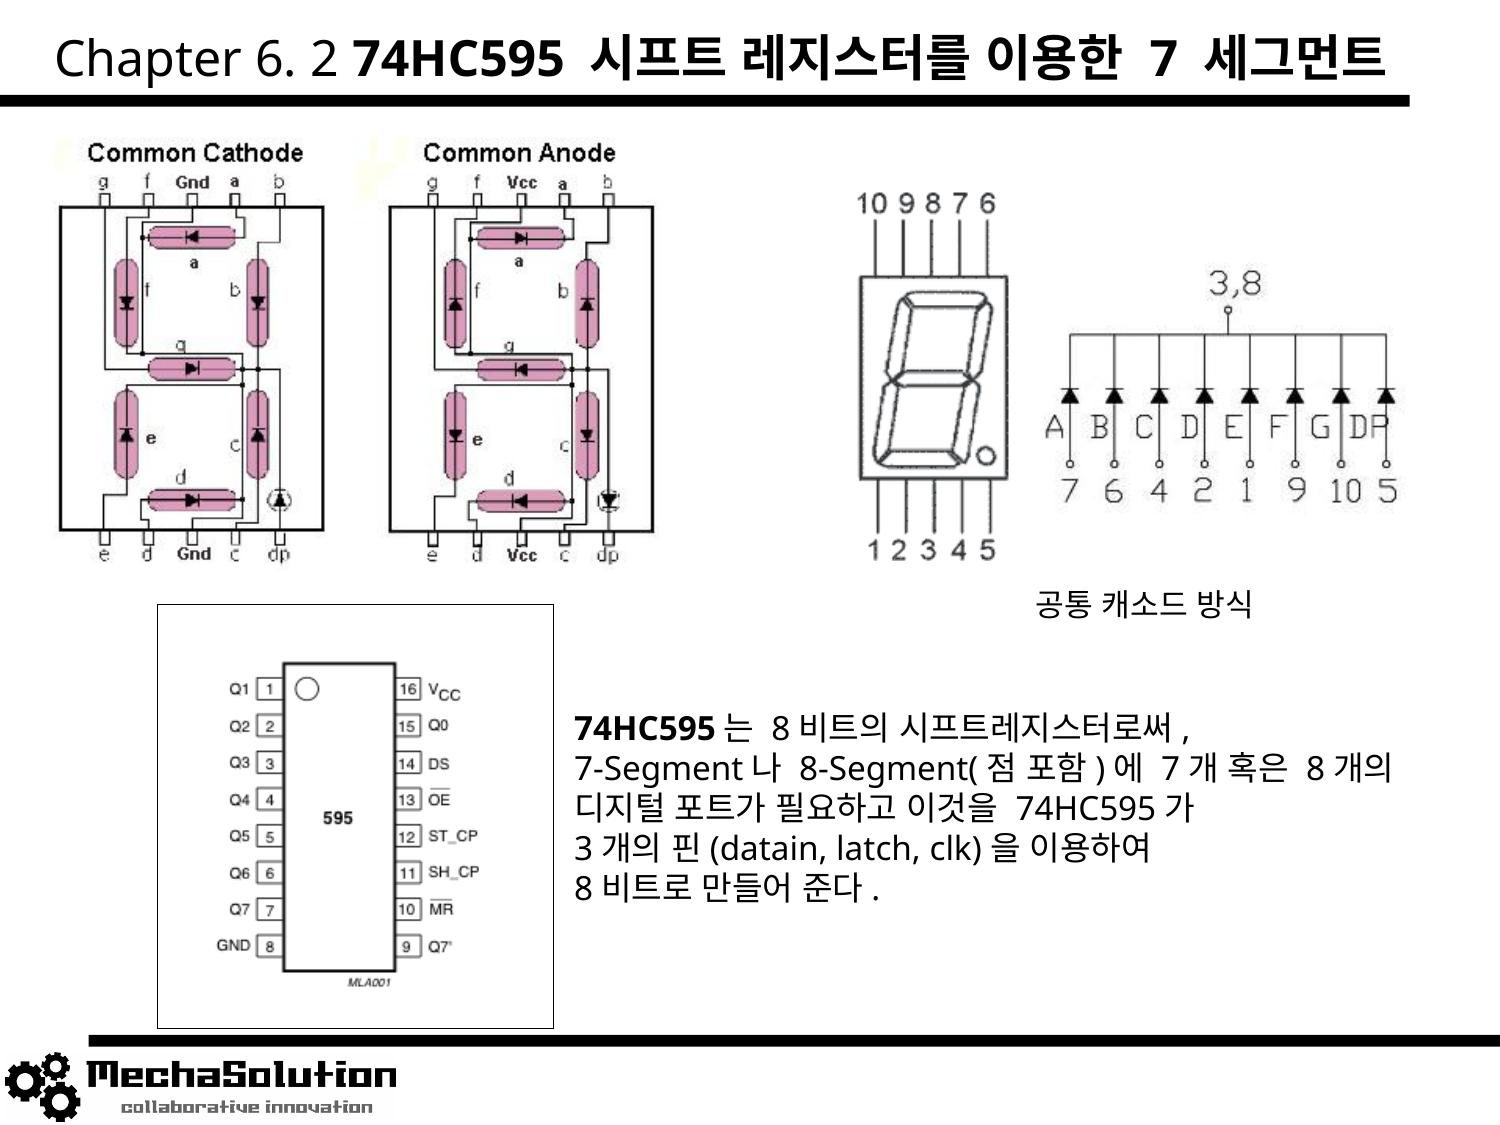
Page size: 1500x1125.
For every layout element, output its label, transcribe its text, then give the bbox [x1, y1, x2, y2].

text_box [86, 1033, 1500, 1049]
text_box 74HC595는 8비트의 시프트레지스터로써, 7-Segment나 8-Segment(점 포함)에 7개 혹은 8개의 디지털 포트가 필요하고 이것을 74HC595가 3개의 핀(datain, latch, clk)을 이용하여 8비트로 만들어 준다. [559, 699, 1428, 914]
text_box Chapter 6. 2 74HC595 시프트 레지스터를 이용한 7 세그먼트 [39, 19, 1403, 93]
picture [52, 136, 659, 571]
text_box [0, 93, 1412, 109]
picture [157, 603, 555, 1029]
picture [844, 185, 1431, 573]
text_box 공통 캐소드 방식 [1020, 577, 1270, 630]
picture [5, 1052, 396, 1123]
